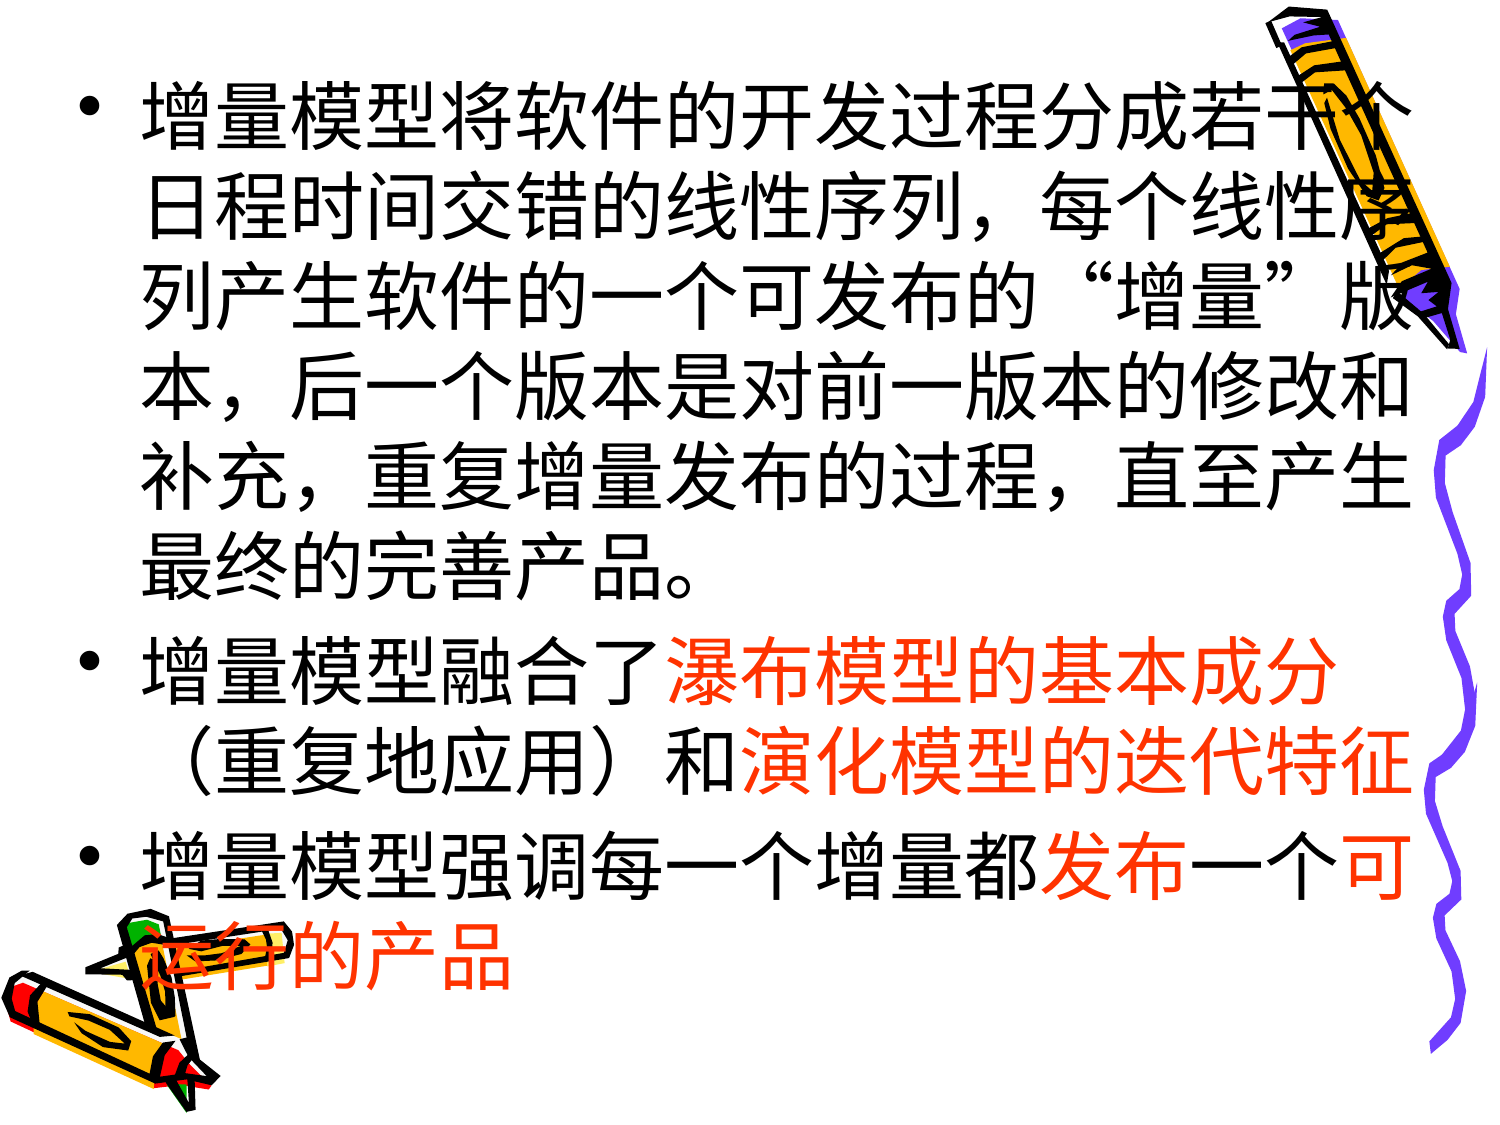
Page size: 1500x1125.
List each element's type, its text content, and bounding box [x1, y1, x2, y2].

list 增量模型将软件的开发过程分成若干个日程时间交错的线性序列，每个线性序列产生软件的一个可发布的“增量”版本，后一个版本是对前一版本的修改和补充，重复增量发布的过程，直至产生最终的完善产品。 增量模型融合了瀑布模型的基本成分（重复地应用）和演化模型的迭代特征 增量模型强调每一个增量都发布一个可运行的产品 [62, 62, 1438, 963]
